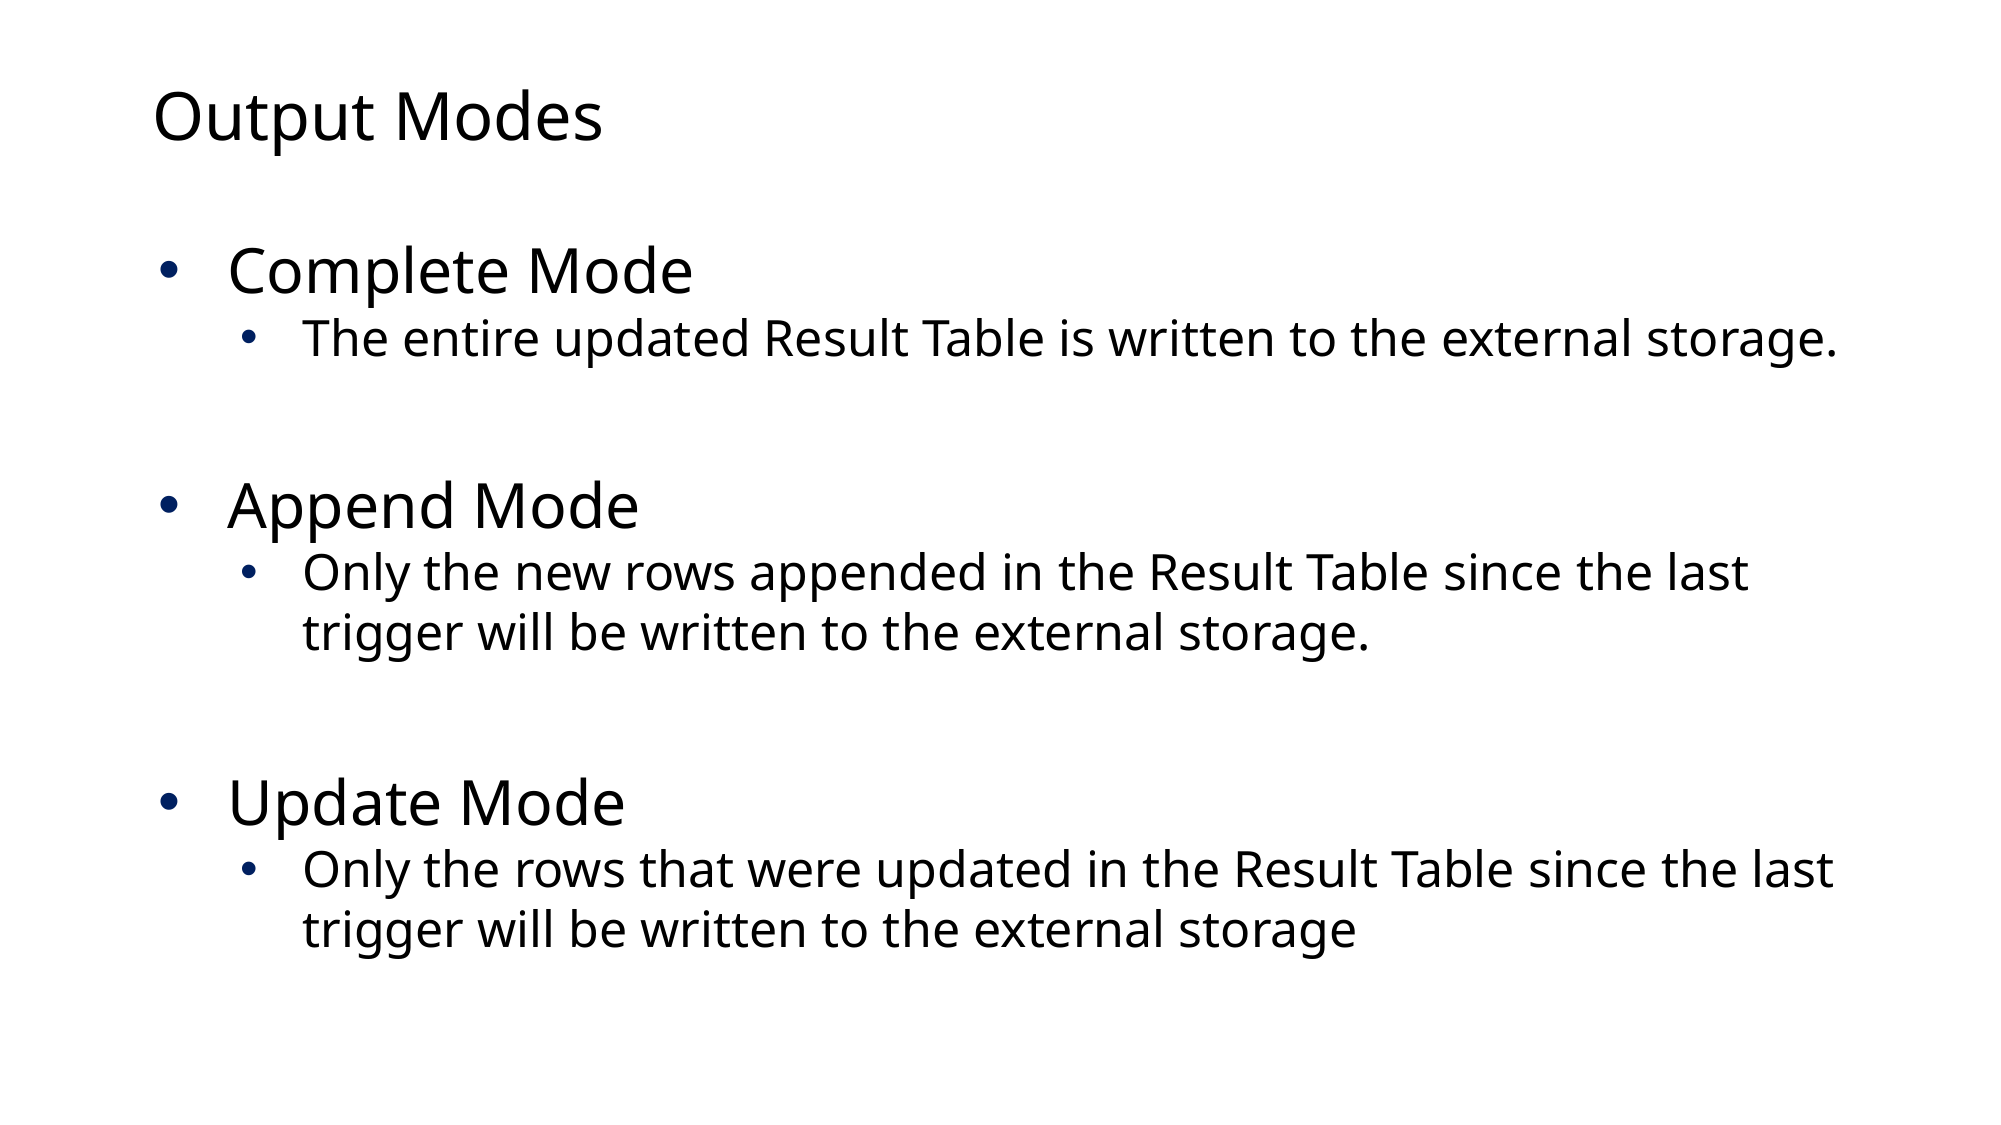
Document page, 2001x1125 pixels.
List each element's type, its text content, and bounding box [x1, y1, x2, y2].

title Output Modes [137, 59, 1863, 169]
list Complete Mode The entire updated Result Table is written to the external storage. Append Mode Only the new rows appended in the Result Table since the last trigger will be written to the external storage. Update Mode Only the rows that were updated in the Result Table since the last trigger will be written to the external storage [137, 216, 1863, 1014]
